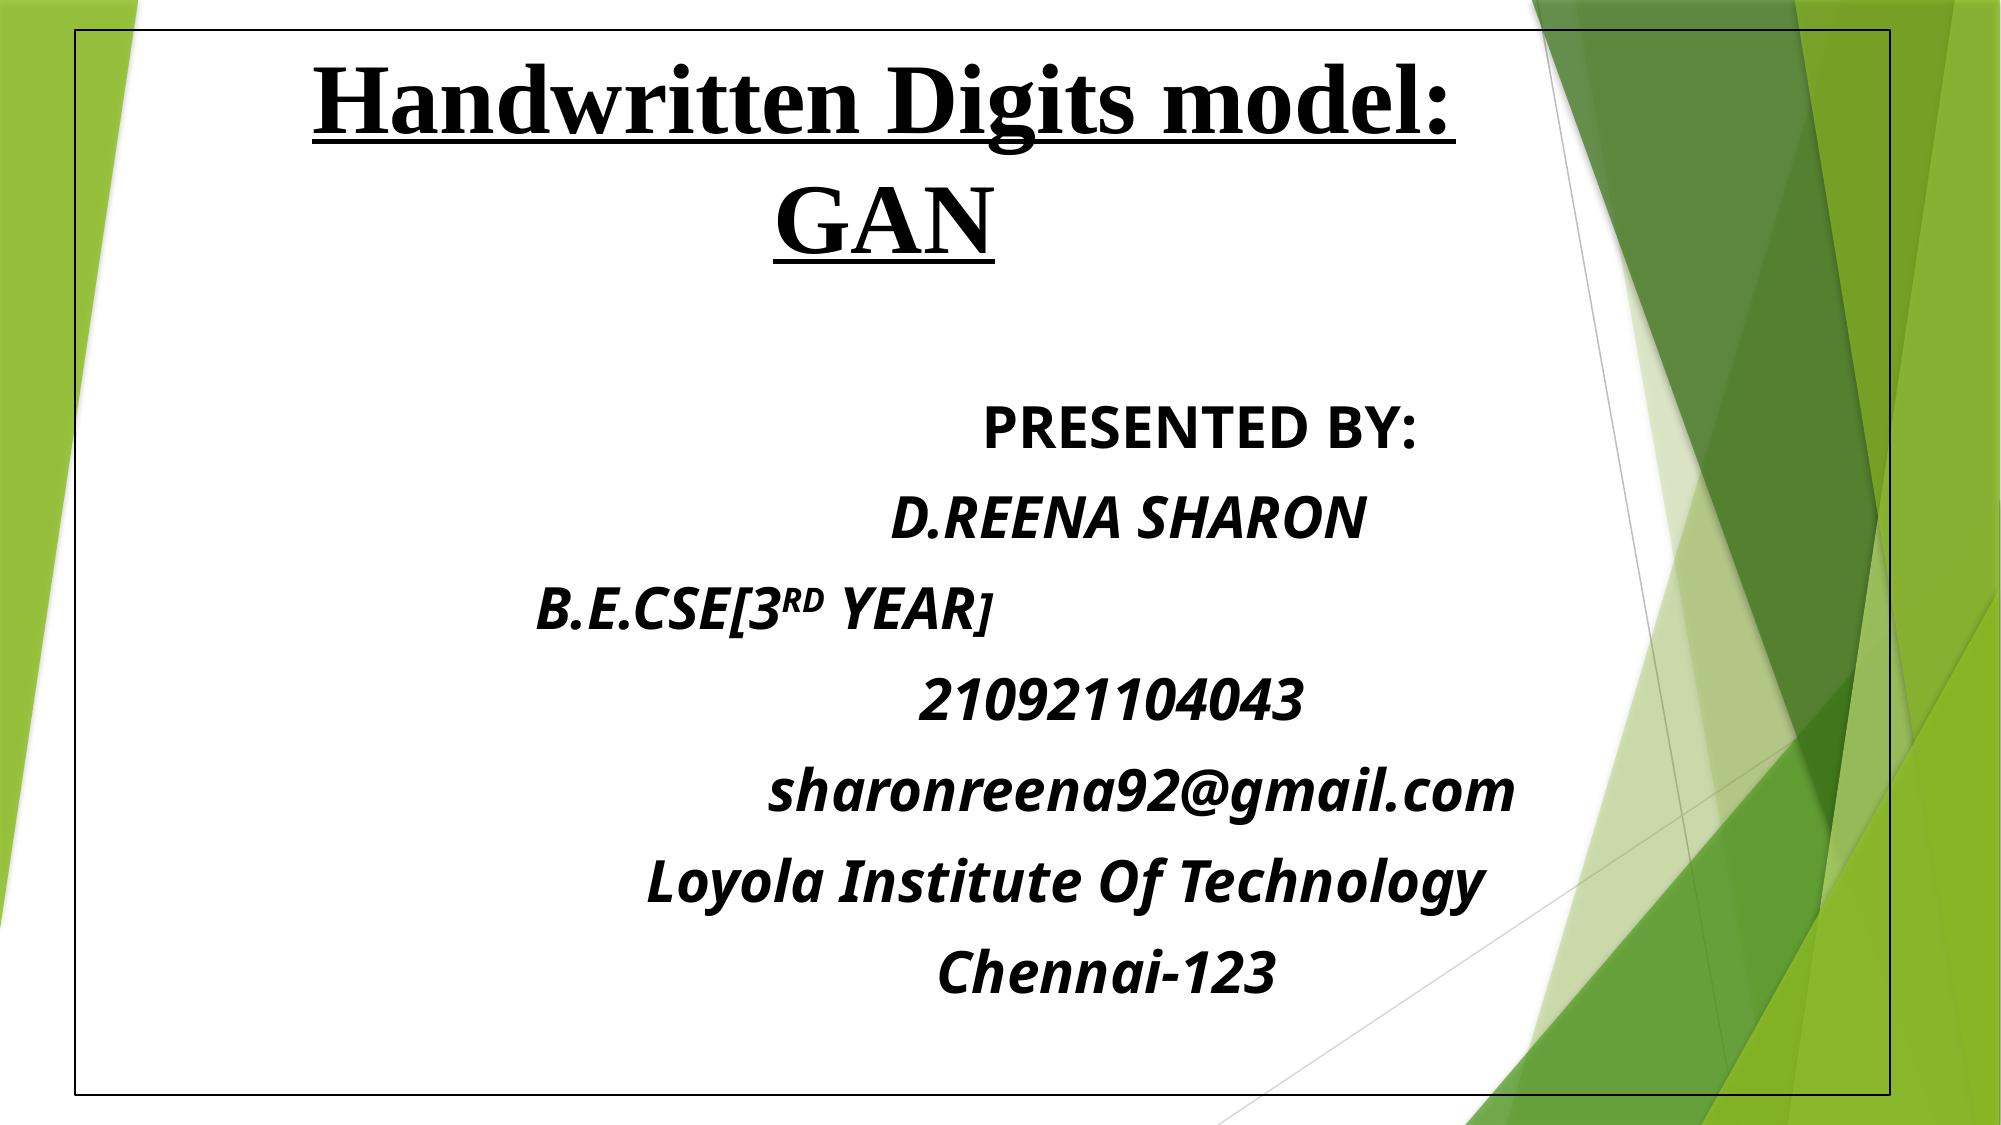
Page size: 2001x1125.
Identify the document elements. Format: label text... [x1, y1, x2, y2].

text_box [74, 29, 1890, 1095]
title Handwritten Digits model: GAN [247, 29, 1522, 281]
subtitle PRESENTED BY: D.REENA SHARON B.E.CSE[3RD YEAR] 210921104043 sharonreena92@gmail.com Loyola Institute Of Technology Chennai-123 [249, 339, 1727, 1055]
